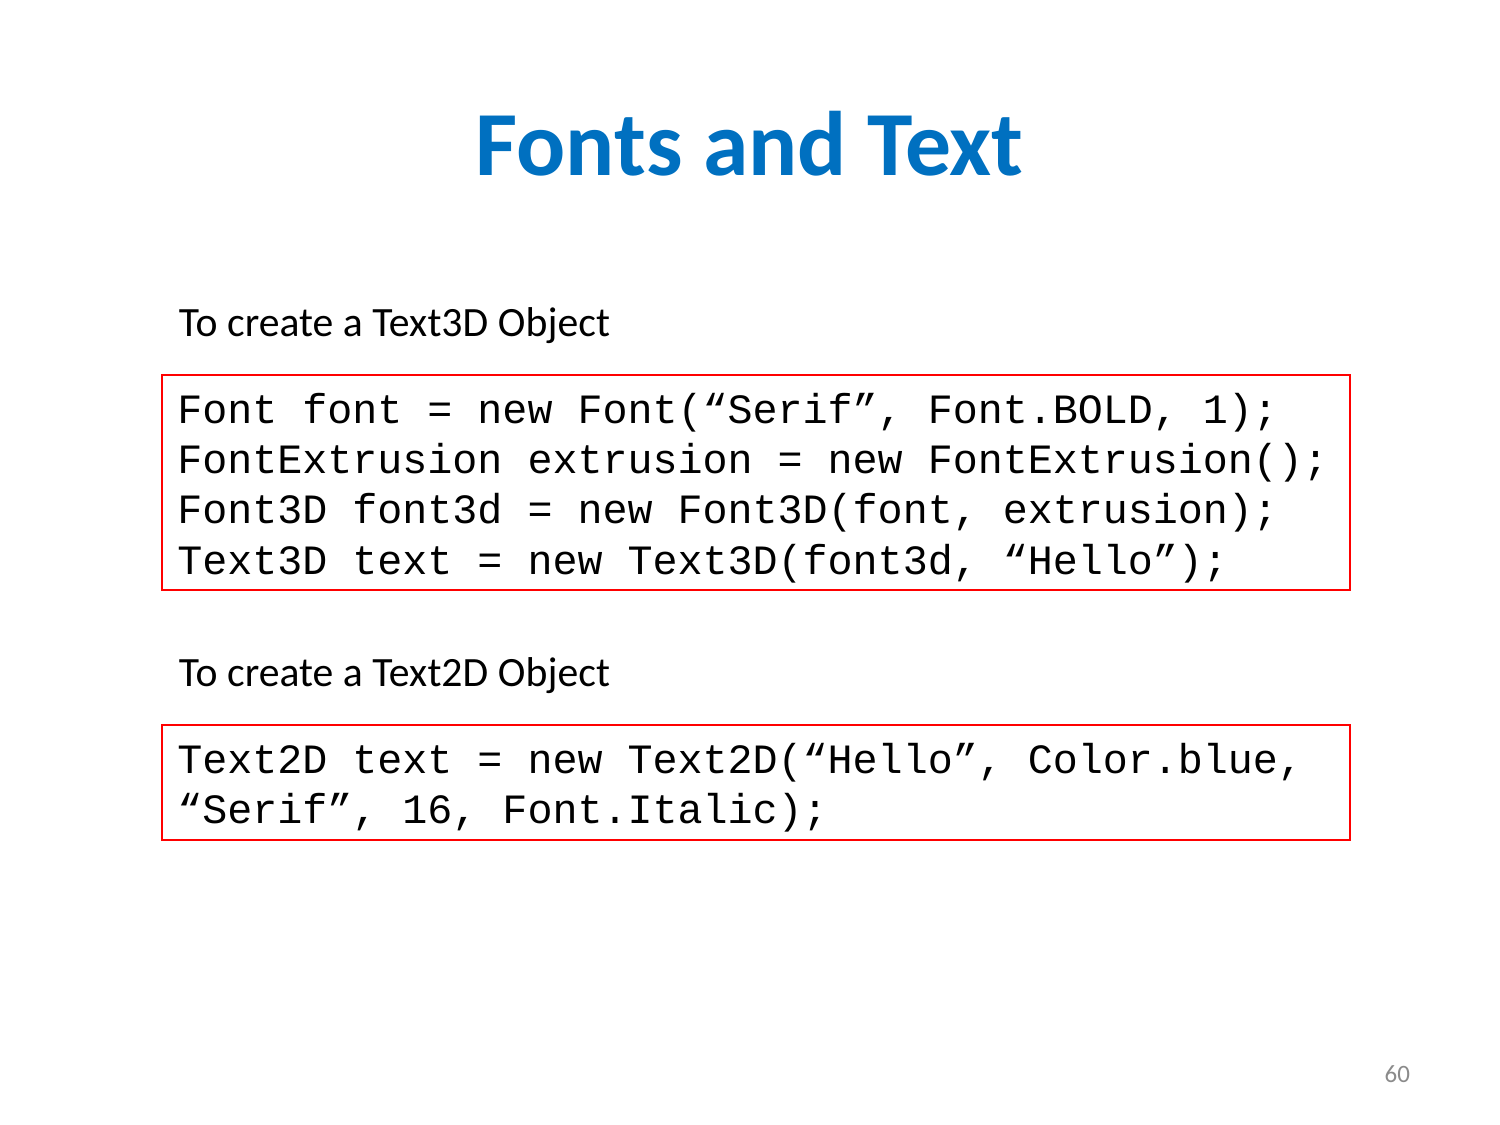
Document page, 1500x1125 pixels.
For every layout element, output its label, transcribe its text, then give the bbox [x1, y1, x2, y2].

text_box Font font = new Font(“Serif”, Font.BOLD, 1); FontExtrusion extrusion = new FontExtrusion(); Font3D font3d = new Font3D(font, extrusion); Text3D text = new Text3D(font3d, “Hello”); [162, 374, 1350, 590]
text_box To create a Text3D Object [164, 287, 626, 353]
title Fonts and Text [75, 45, 1425, 233]
slide_number 60 [1074, 1042, 1425, 1103]
text_box To create a Text2D Object [164, 637, 626, 703]
text_box Text2D text = new Text2D(“Hello”, Color.blue, “Serif”, 16, Font.Italic); [162, 724, 1350, 840]
